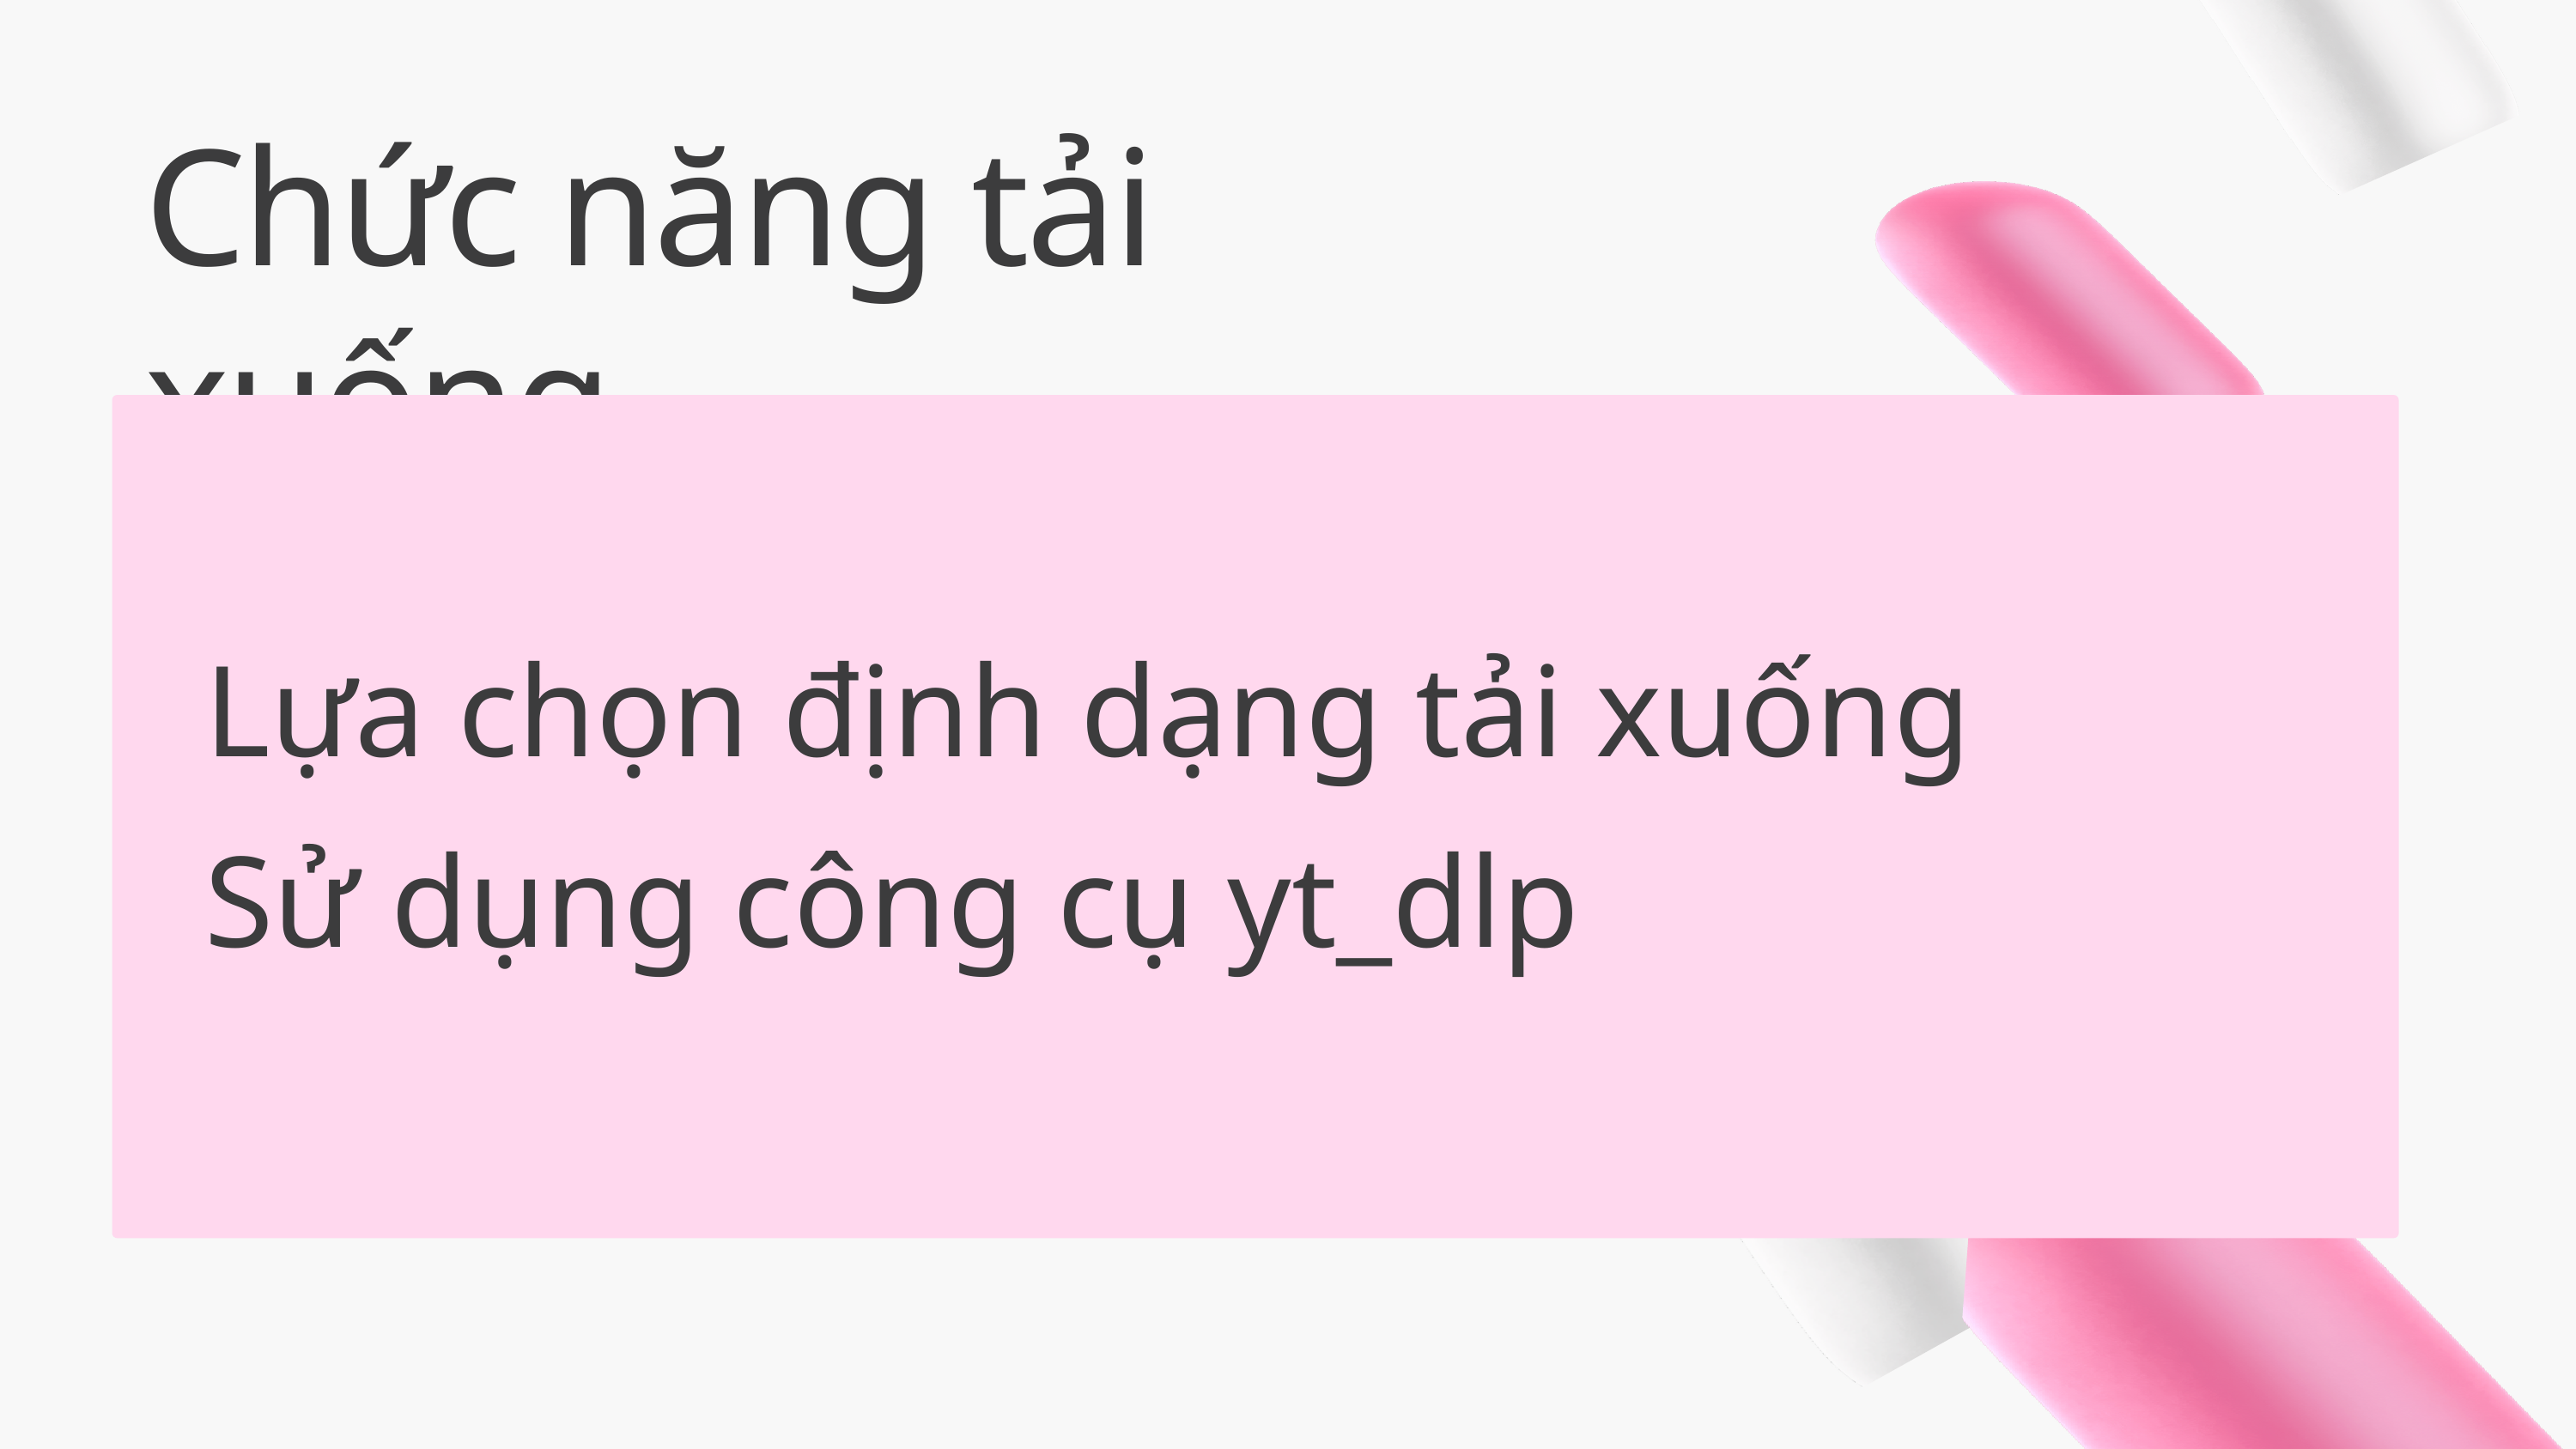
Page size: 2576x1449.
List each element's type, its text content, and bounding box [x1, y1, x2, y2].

text_box [1708, 1248, 1967, 1421]
text_box [2185, 0, 2525, 221]
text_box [112, 394, 2399, 1239]
text_box [1952, 1178, 2576, 1449]
text_box Chức năng tải xuống [144, 104, 1606, 392]
text_box [1874, 179, 2269, 392]
